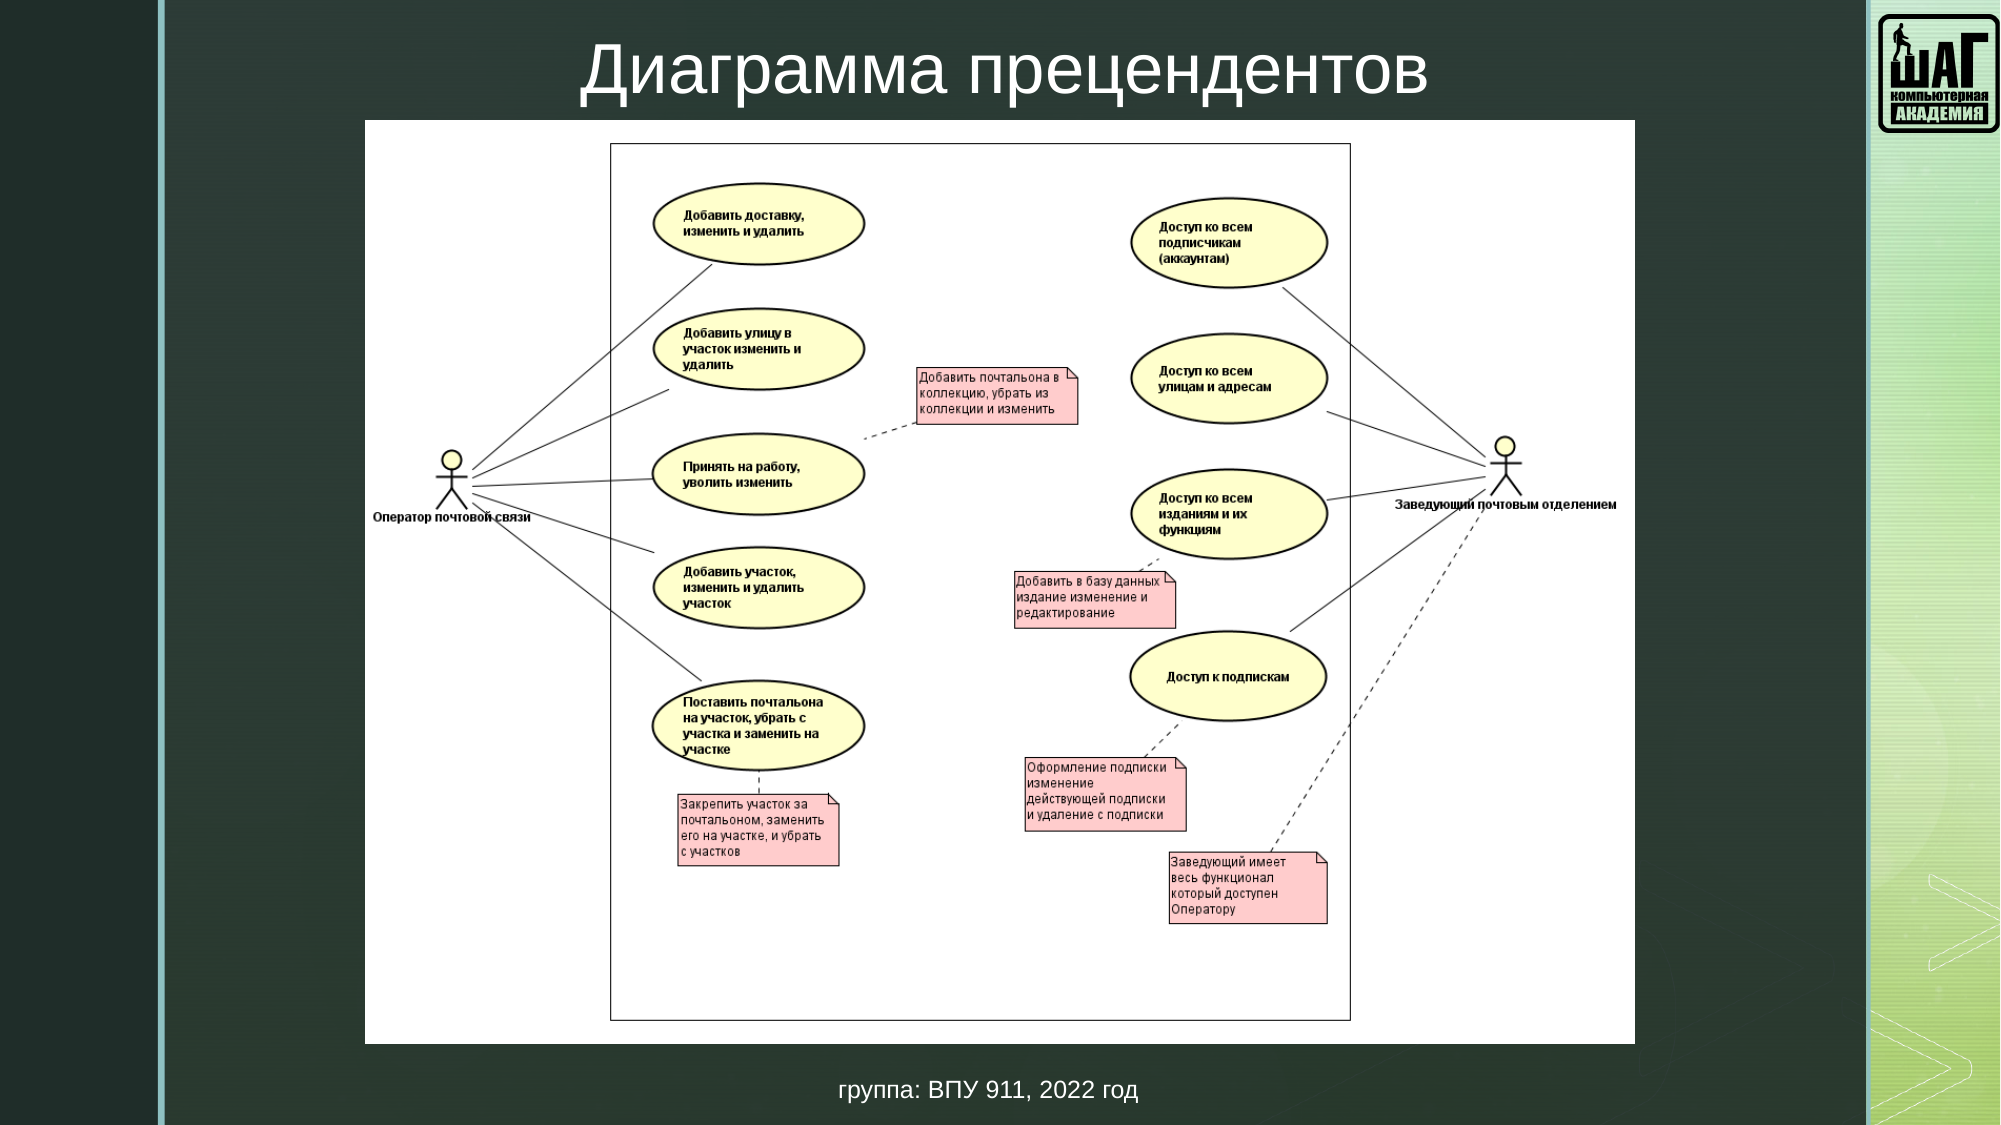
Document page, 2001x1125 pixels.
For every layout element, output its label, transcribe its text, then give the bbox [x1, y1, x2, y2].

text_box группа: ВПУ 911, 2022 год [823, 1064, 1177, 1112]
title Диаграмма прецендентов [554, 24, 1446, 120]
picture [1871, 0, 2001, 1125]
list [365, 120, 1635, 1045]
